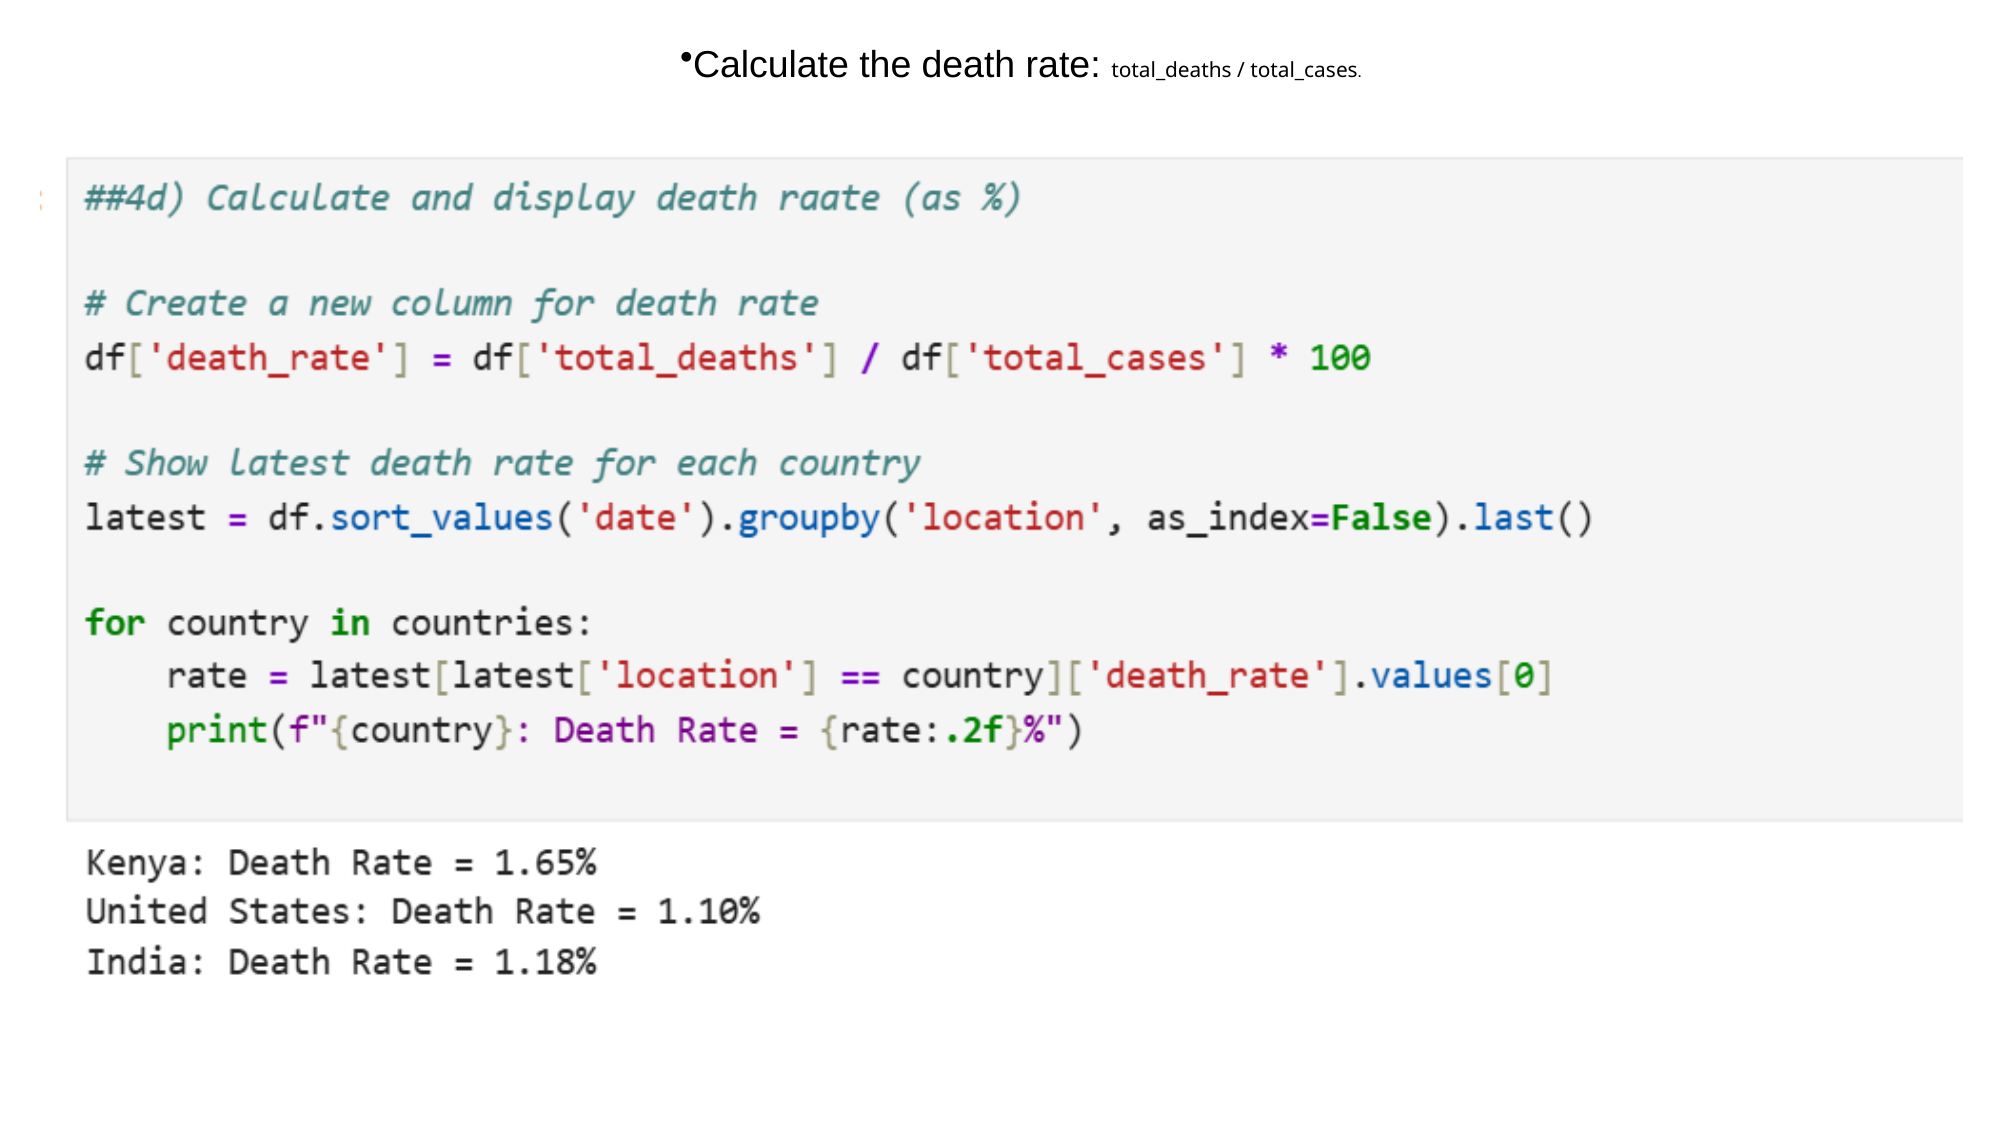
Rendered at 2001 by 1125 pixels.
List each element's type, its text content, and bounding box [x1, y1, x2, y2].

text_box Calculate the death rate: total_deaths / total_cases. [664, 0, 1388, 137]
picture [39, 156, 1963, 1003]
